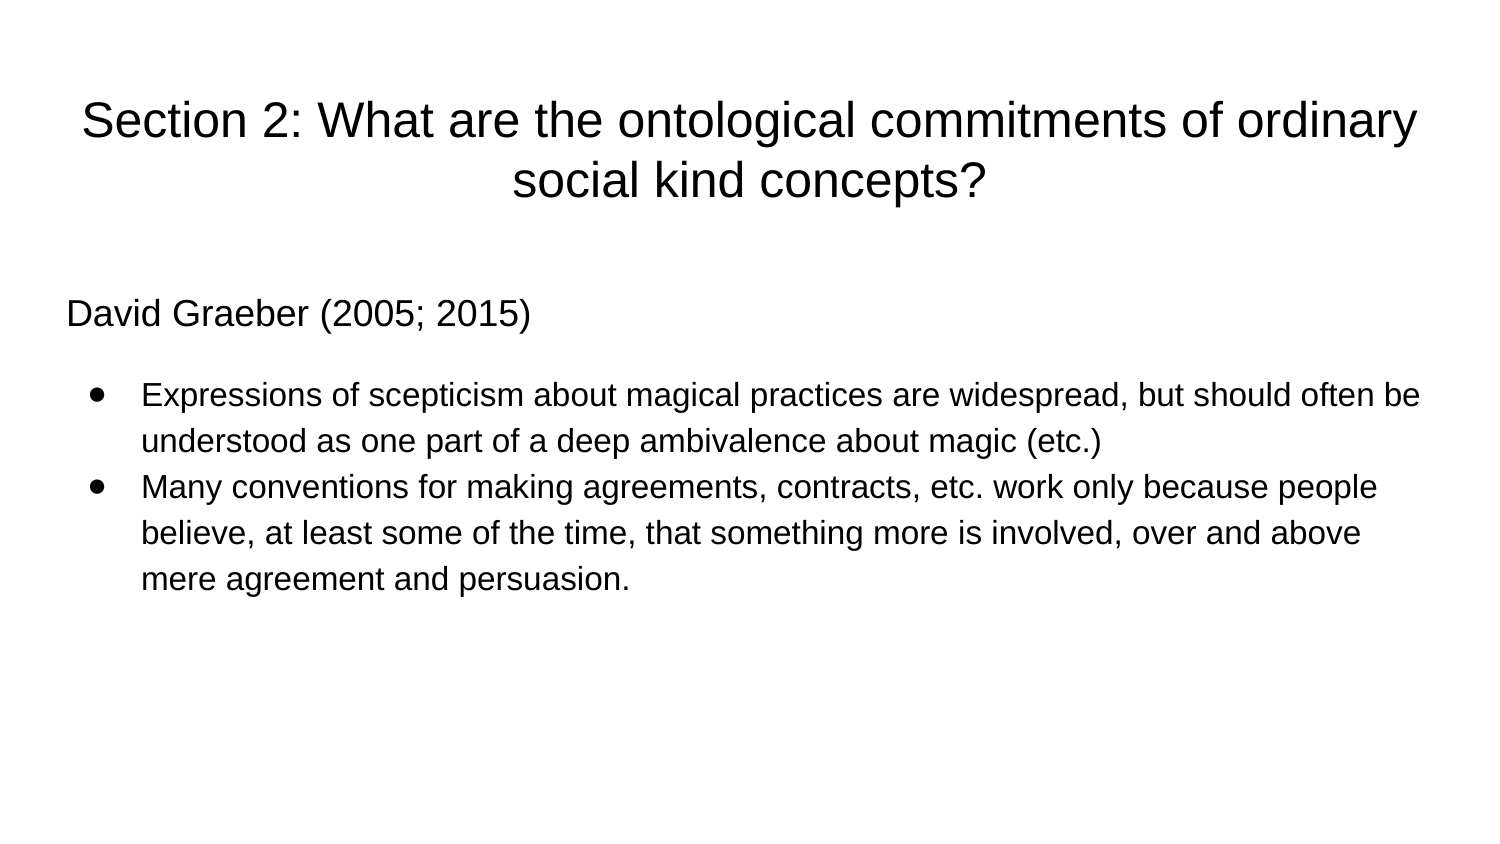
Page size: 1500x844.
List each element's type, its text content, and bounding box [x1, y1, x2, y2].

title Section 2: What are the ontological commitments of ordinary social kind concepts? [51, 72, 1449, 167]
list David Graeber (2005; 2015) Expressions of scepticism about magical practices are widespread, but should often be understood as one part of a deep ambivalence about magic (etc.) Many conventions for making agreements, contracts, etc. work only because people believe, at least some of the time, that something more is involved, over and above mere agreement and persuasion. [51, 189, 1449, 750]
